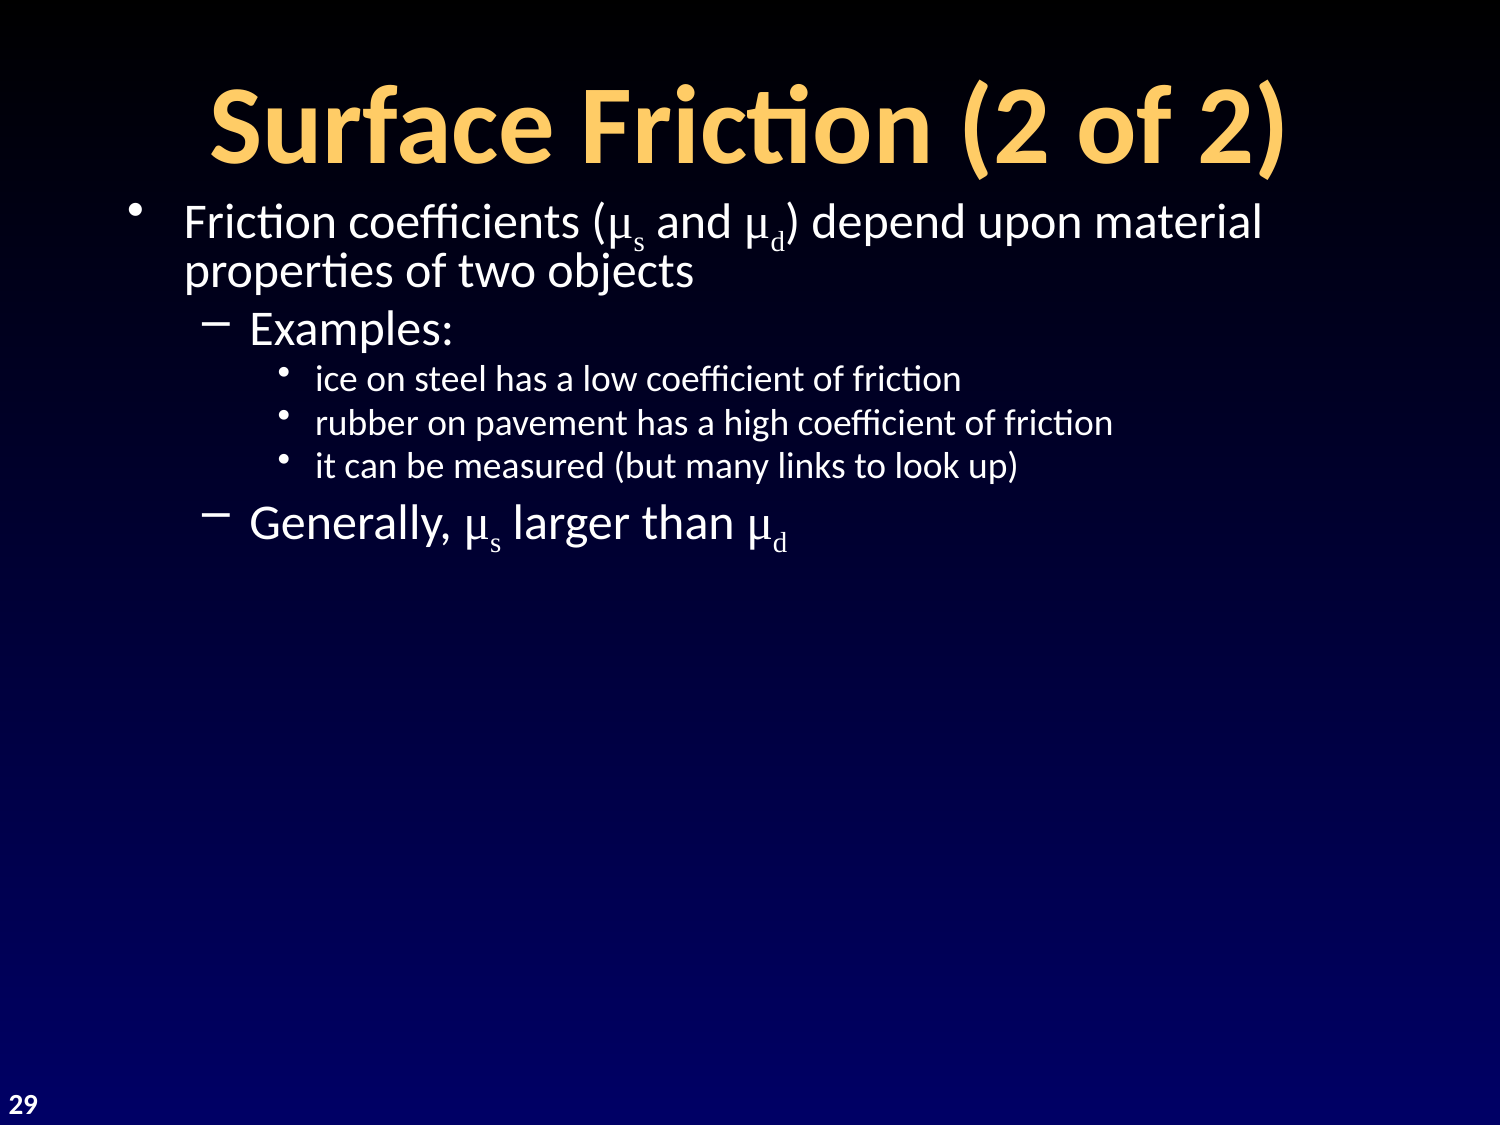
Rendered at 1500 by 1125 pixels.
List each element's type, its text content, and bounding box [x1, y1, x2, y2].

title Surface Friction (2 of 2) [112, 24, 1388, 187]
slide_number 29 [0, 1078, 93, 1125]
list Friction coefficients (μs and μd) depend upon material properties of two objects Examples: ice on steel has a low coefficient of friction rubber on pavement has a high coefficient of friction it can be measured (but many links to look up) Generally, μs larger than μd [112, 187, 1388, 1000]
